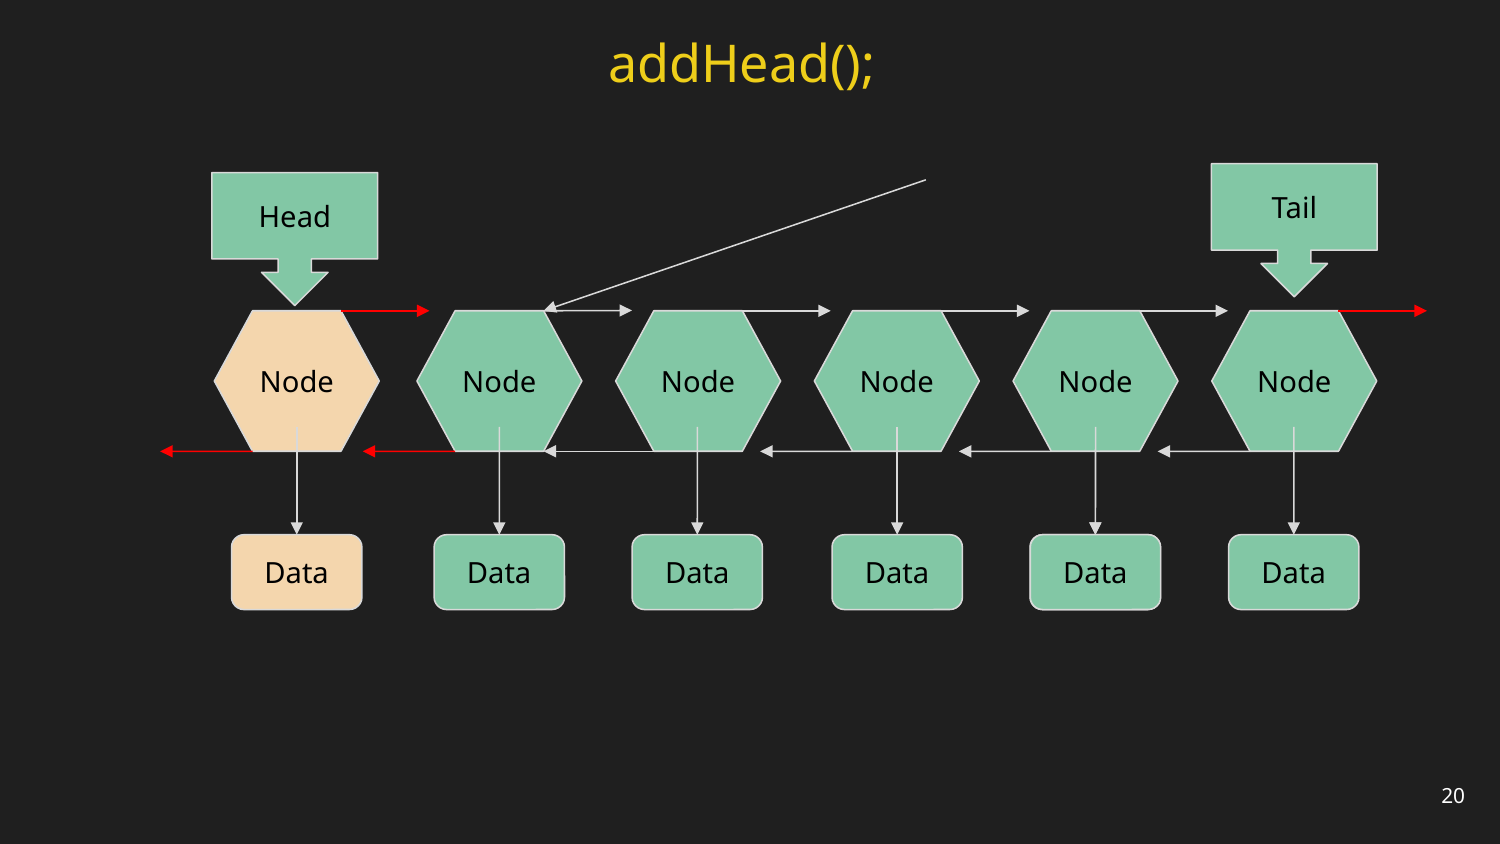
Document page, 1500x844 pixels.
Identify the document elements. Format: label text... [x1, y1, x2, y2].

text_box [543, 179, 927, 312]
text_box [159, 310, 430, 610]
text_box Node [814, 310, 980, 452]
text_box Data [1030, 534, 1161, 610]
slide_number 20 [1389, 764, 1480, 830]
text_box Node [1013, 310, 1179, 452]
text_box Data [1228, 534, 1359, 610]
text_box Node [1211, 310, 1377, 452]
text_box Head [211, 172, 378, 306]
text_box Data [435, 534, 565, 610]
text_box Data [632, 534, 763, 610]
text_box Data [832, 534, 963, 610]
text_box Tail [1211, 163, 1378, 297]
text_box Node [615, 319, 781, 452]
title addHead(); [593, 14, 1263, 117]
text_box Node [435, 310, 582, 452]
